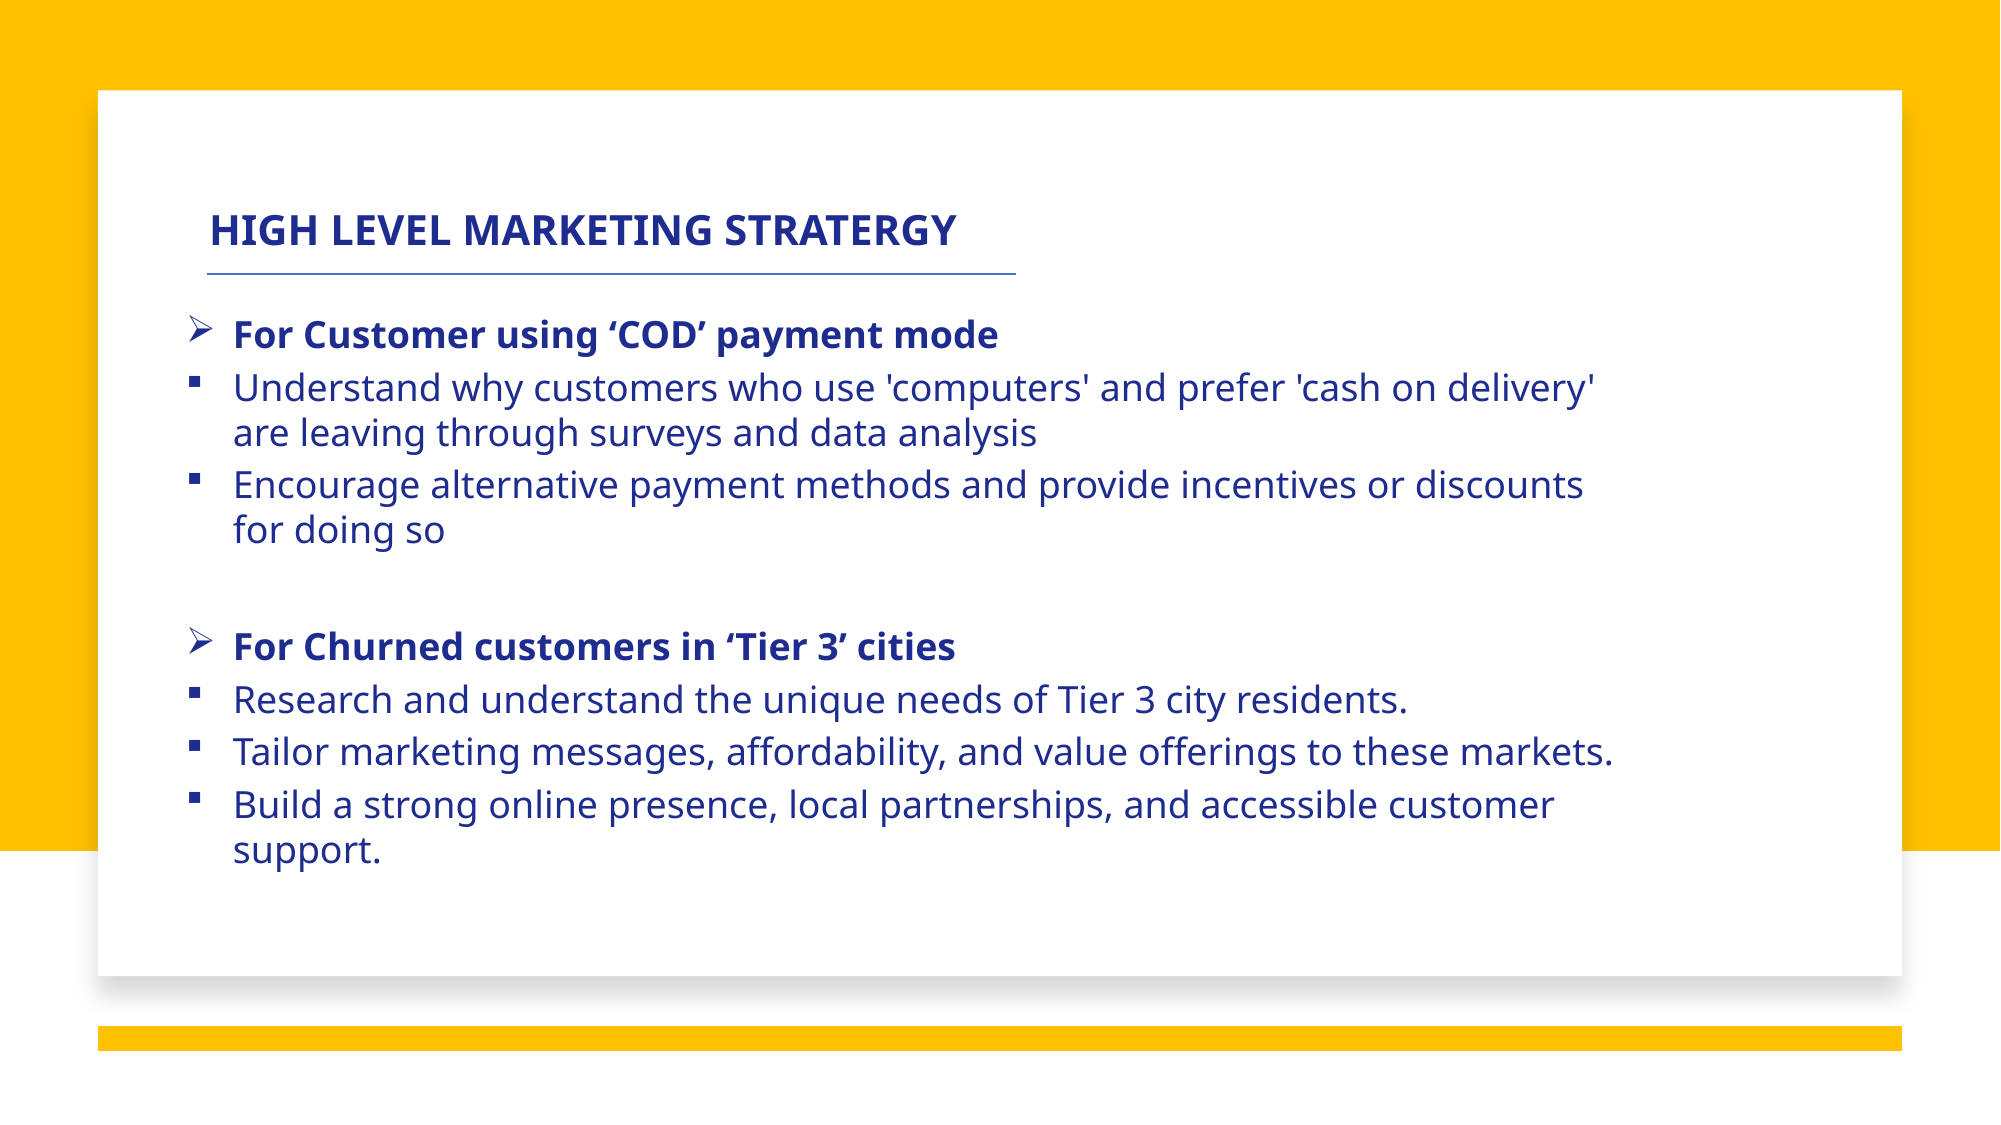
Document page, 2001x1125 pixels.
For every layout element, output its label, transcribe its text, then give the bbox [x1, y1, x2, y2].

text_box HIGH LEVEL MARKETING STRATERGY [194, 196, 1195, 261]
text_box [97, 89, 1903, 977]
text_box [117, 144, 859, 309]
text_box For Churned customers in ‘Tier 3’ cities Research and understand the unique needs of Tier 3 city residents. Tailor marketing messages, affordability, and value offerings to these markets. Build a strong online presence, local partnerships, and accessible customer support. [171, 615, 1644, 878]
text_box [0, 852, 2000, 1125]
text_box For Customer using ‘COD’ payment mode Understand why customers who use 'computers' and prefer 'cash on delivery' are leaving through surveys and data analysis Encourage alternative payment methods and provide incentives or discounts for doing so [171, 303, 1644, 559]
text_box [0, 0, 2000, 852]
